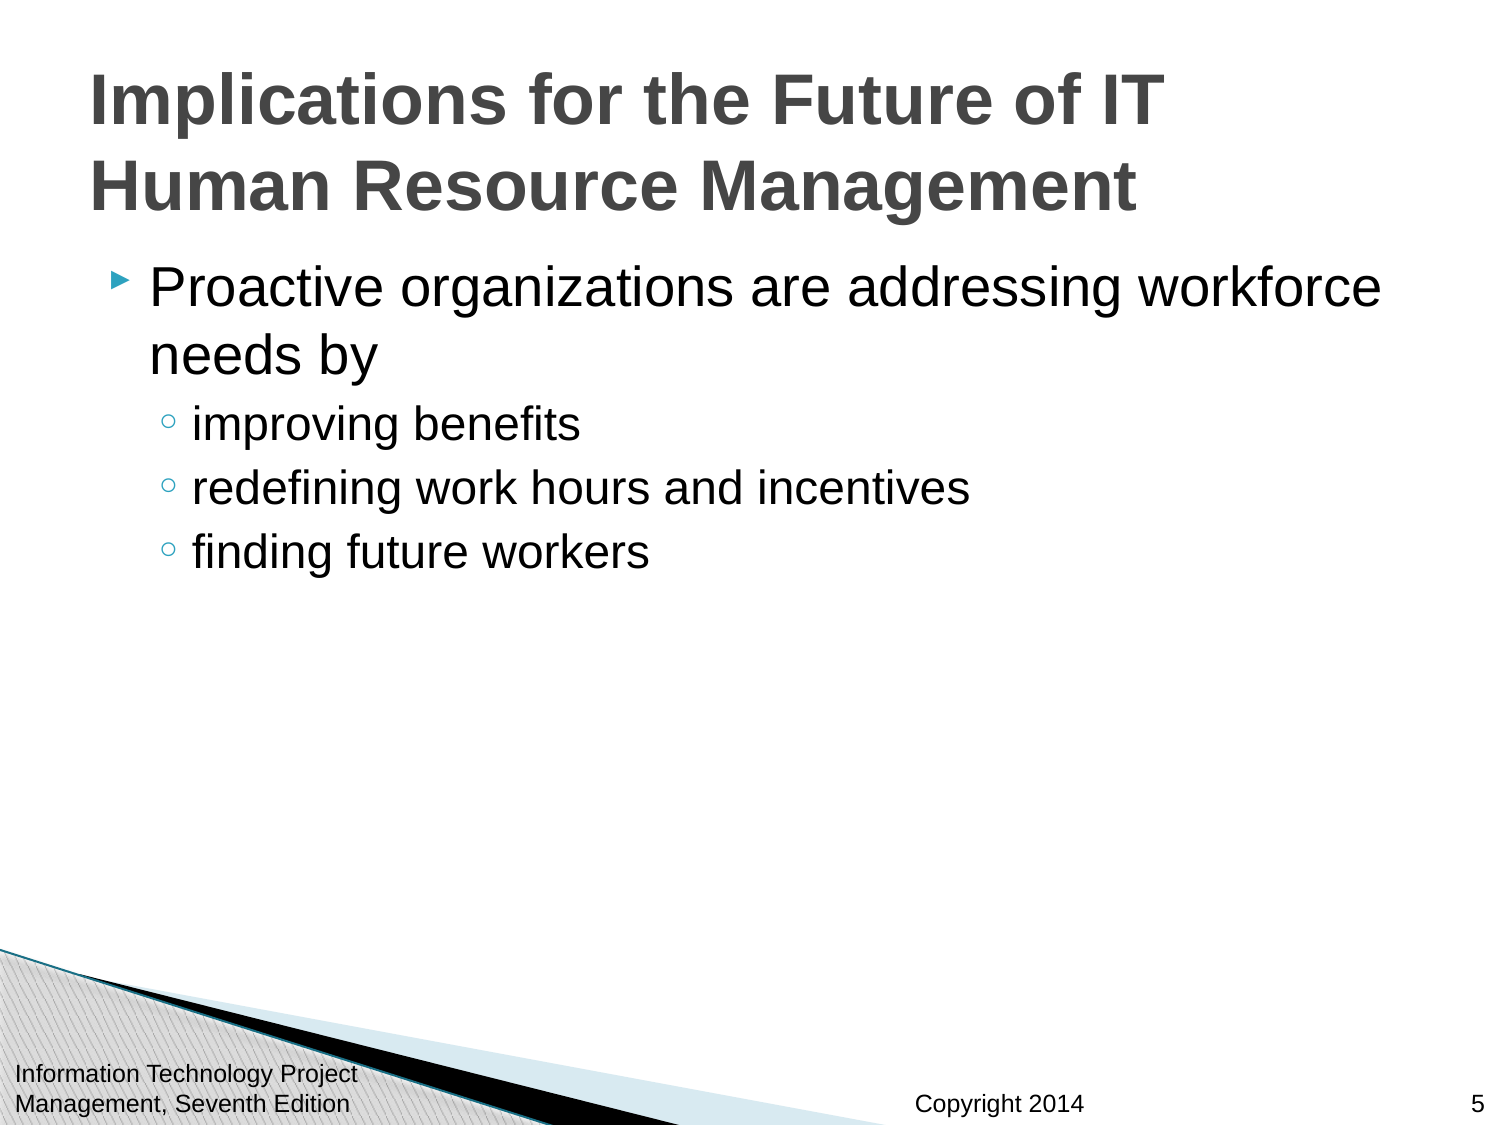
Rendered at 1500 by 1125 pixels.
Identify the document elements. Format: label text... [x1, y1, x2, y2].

title Implications for the Future of IT Human Resource Management [75, 45, 1425, 233]
slide_number 5 [1408, 1065, 1500, 1125]
list Proactive organizations are addressing workforce needs by improving benefits redefining work hours and incentives finding future workers [74, 242, 1426, 986]
footer Information Technology Project Management, Seventh Edition [0, 1065, 425, 1125]
